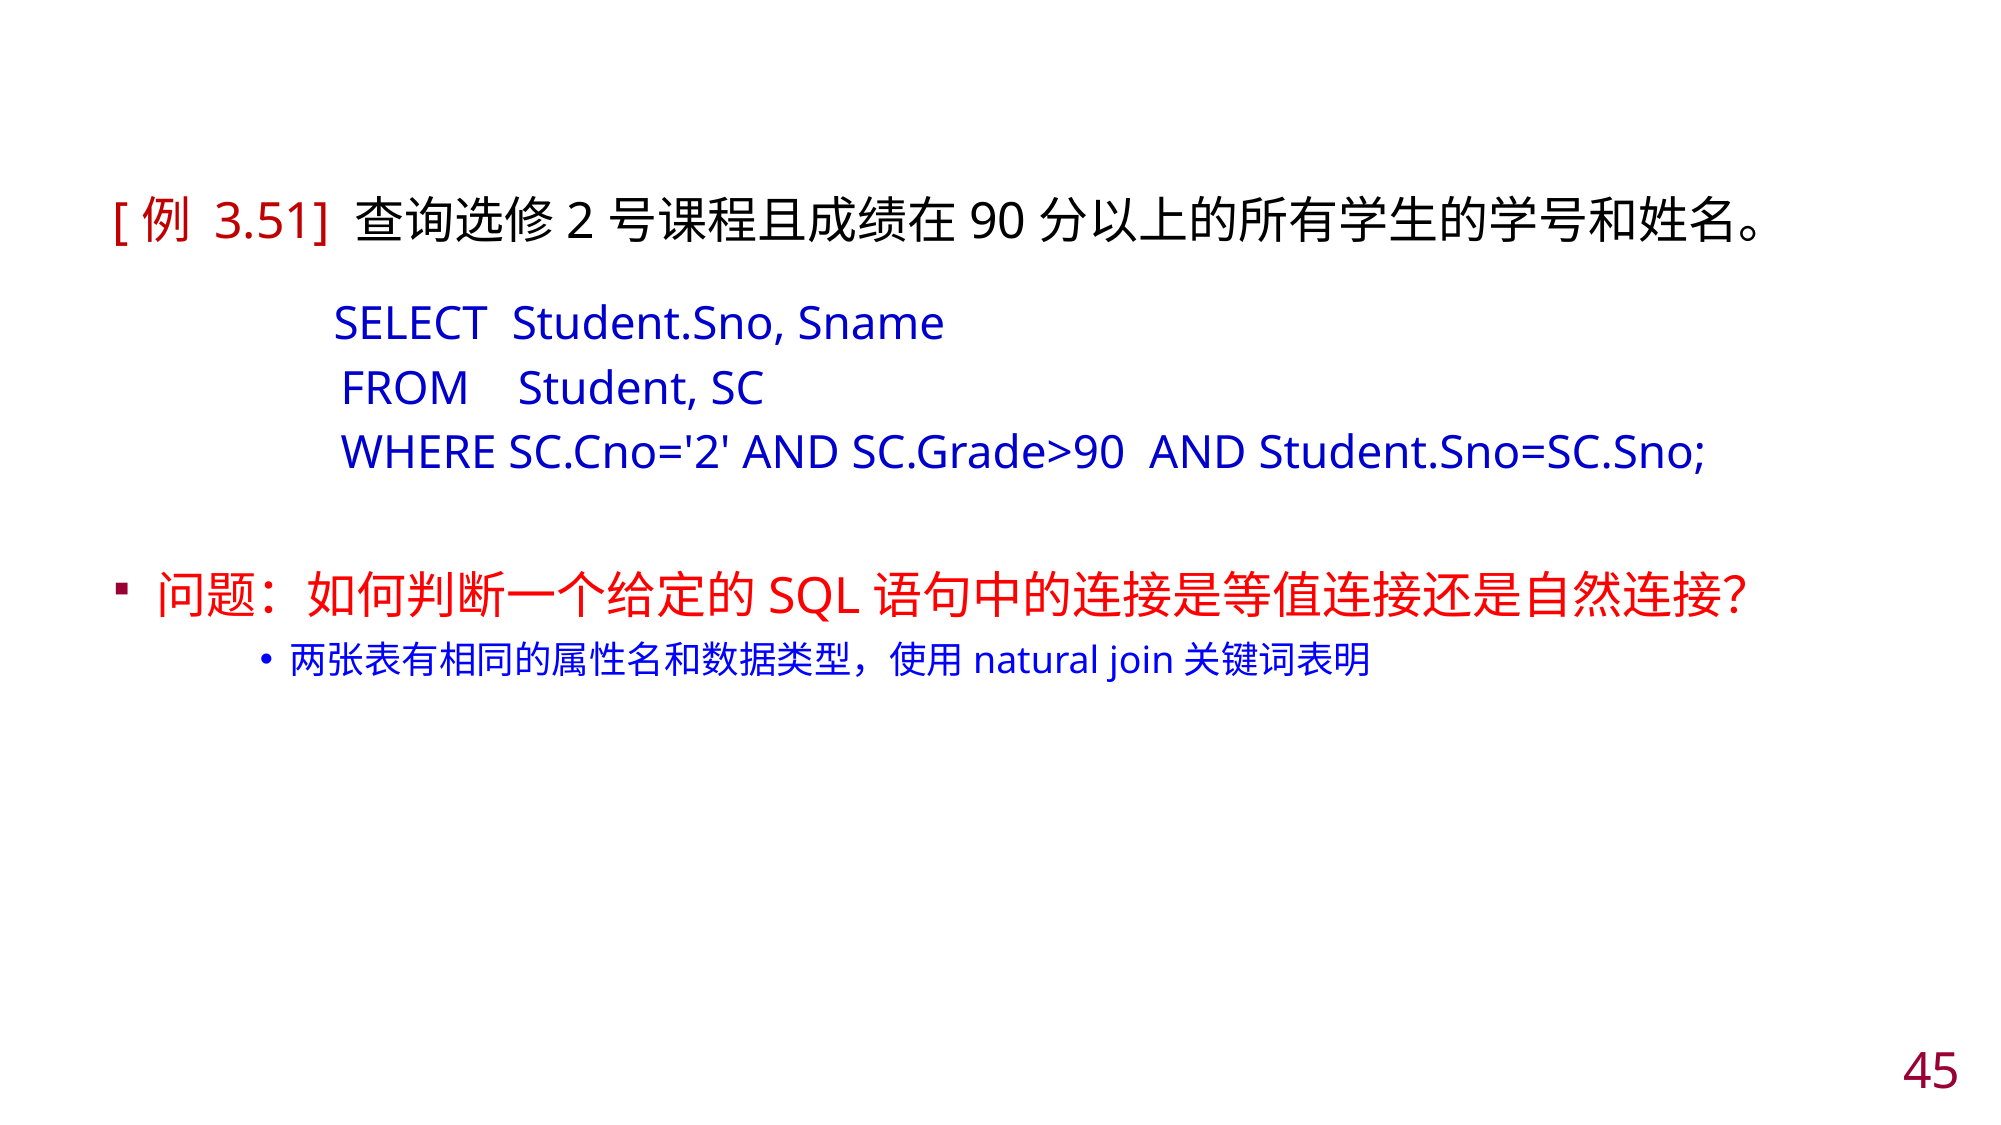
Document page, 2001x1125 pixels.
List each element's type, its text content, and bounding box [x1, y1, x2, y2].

slide_number 44 [1550, 1048, 1975, 1096]
list [例 3.51] 查询选修2号课程且成绩在90分以上的所有学生的学号和姓名。 SELECT Student.Sno, Sname FROM Student, SC WHERE SC.Cno='2' AND SC.Grade>90 AND Student.Sno=SC.Sno; 问题：如何判断一个给定的SQL语句中的连接是等值连接还是自然连接？ 两张表有相同的属性名和数据类型，使用natural join关键词表明 [97, 174, 1900, 1073]
